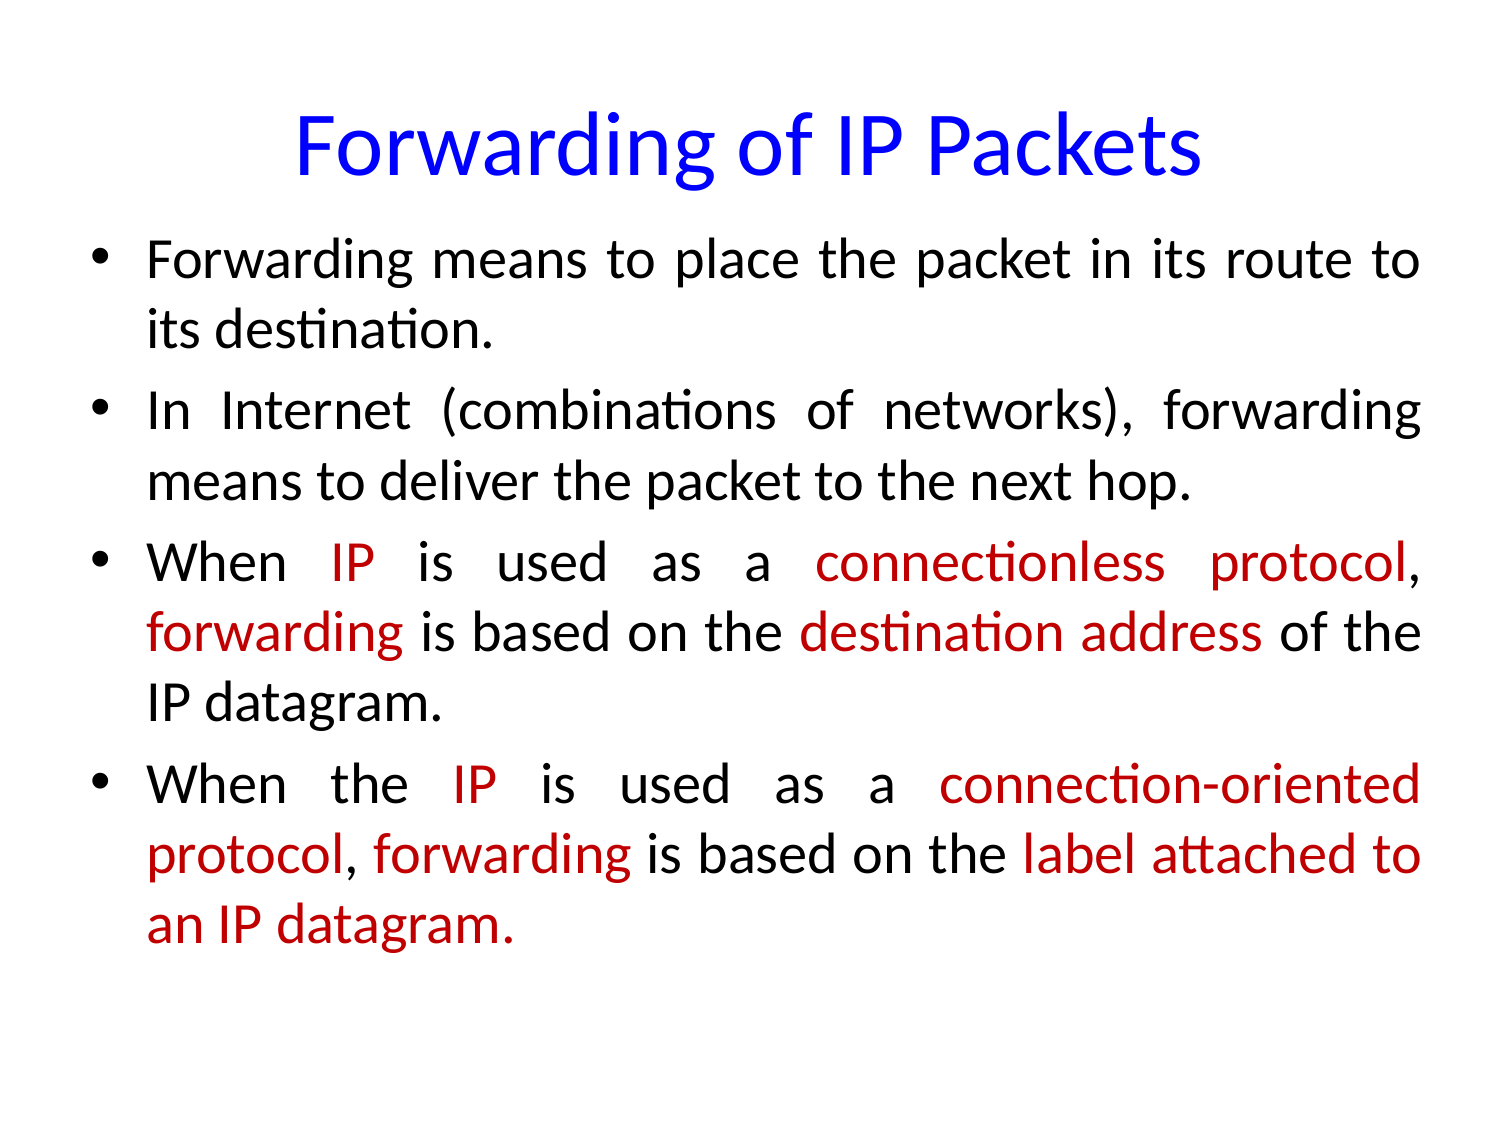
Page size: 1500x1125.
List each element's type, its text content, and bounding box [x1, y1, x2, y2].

list Forwarding means to place the packet in its route to its destination. In Internet (combinations of networks), forwarding means to deliver the packet to the next hop. When IP is used as a connectionless protocol, forwarding is based on the destination address of the IP datagram. When the IP is used as a connection-oriented protocol, forwarding is based on the label attached to an IP datagram. [75, 212, 1438, 1075]
title Forwarding of IP Packets [75, 45, 1425, 212]
